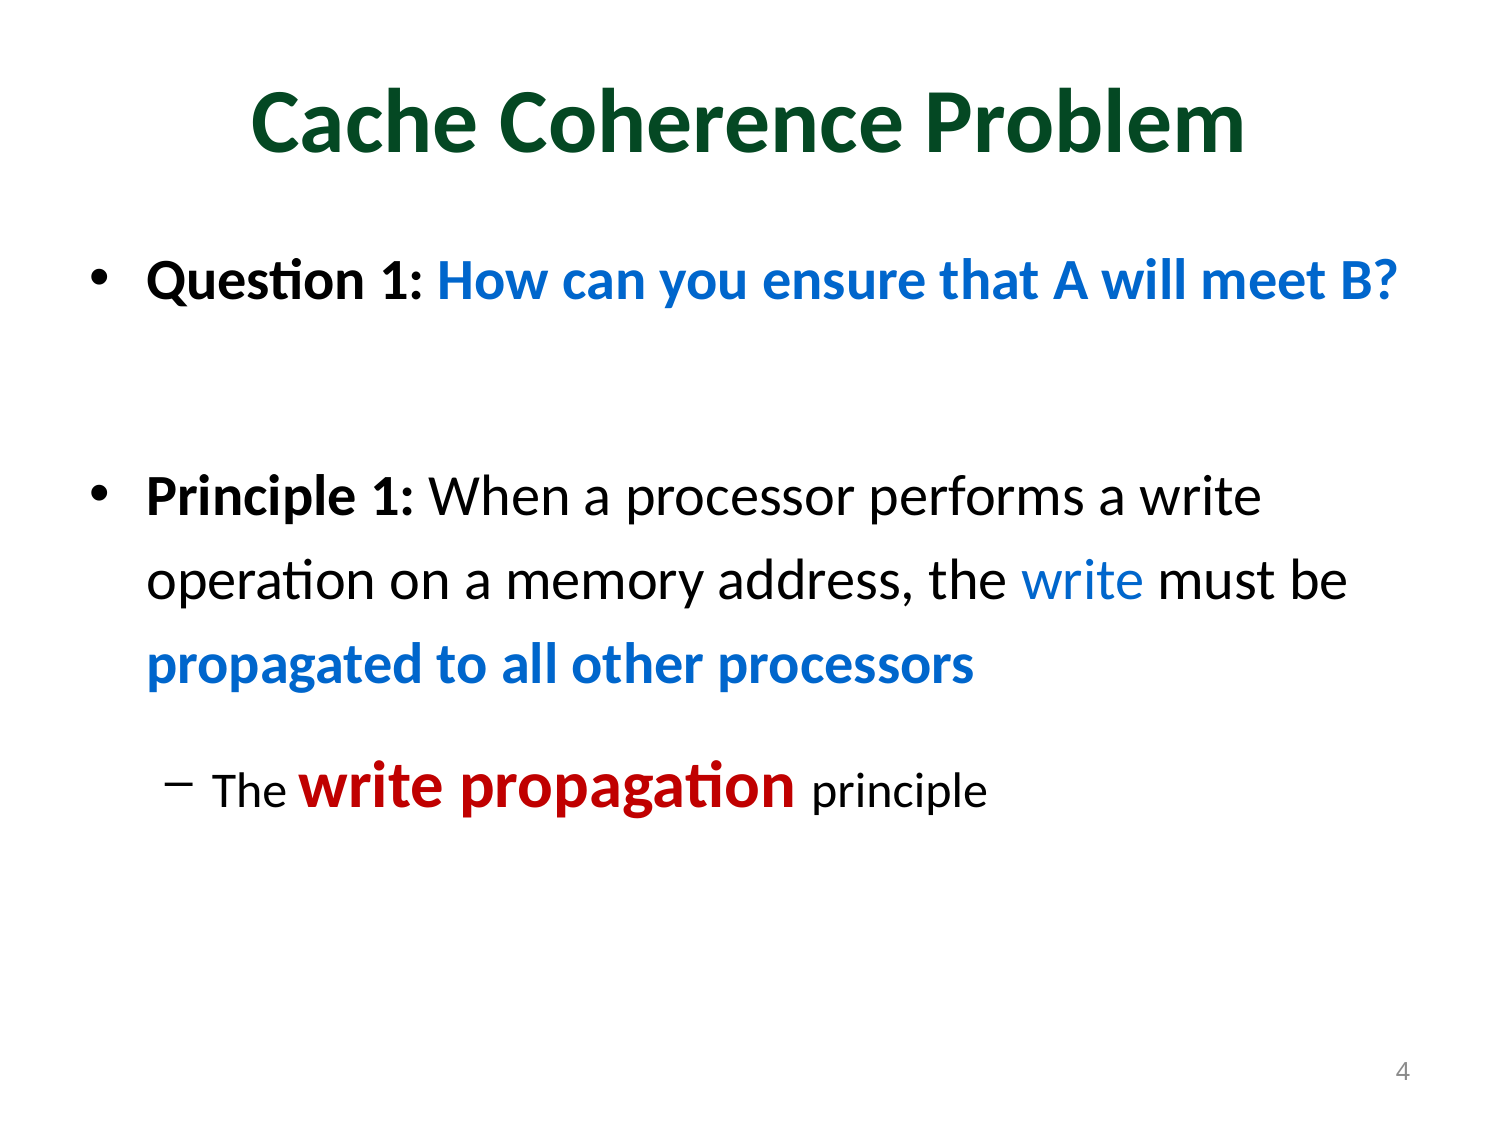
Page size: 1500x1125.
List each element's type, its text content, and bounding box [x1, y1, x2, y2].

title Cache Coherence Problem [74, 22, 1425, 210]
slide_number 4 [1074, 1042, 1425, 1103]
list Question 1: How can you ensure that A will meet B? Principle 1: When a processor performs a write operation on a memory address, the write must be propagated to all other processors The write propagation principle [74, 219, 1459, 1024]
